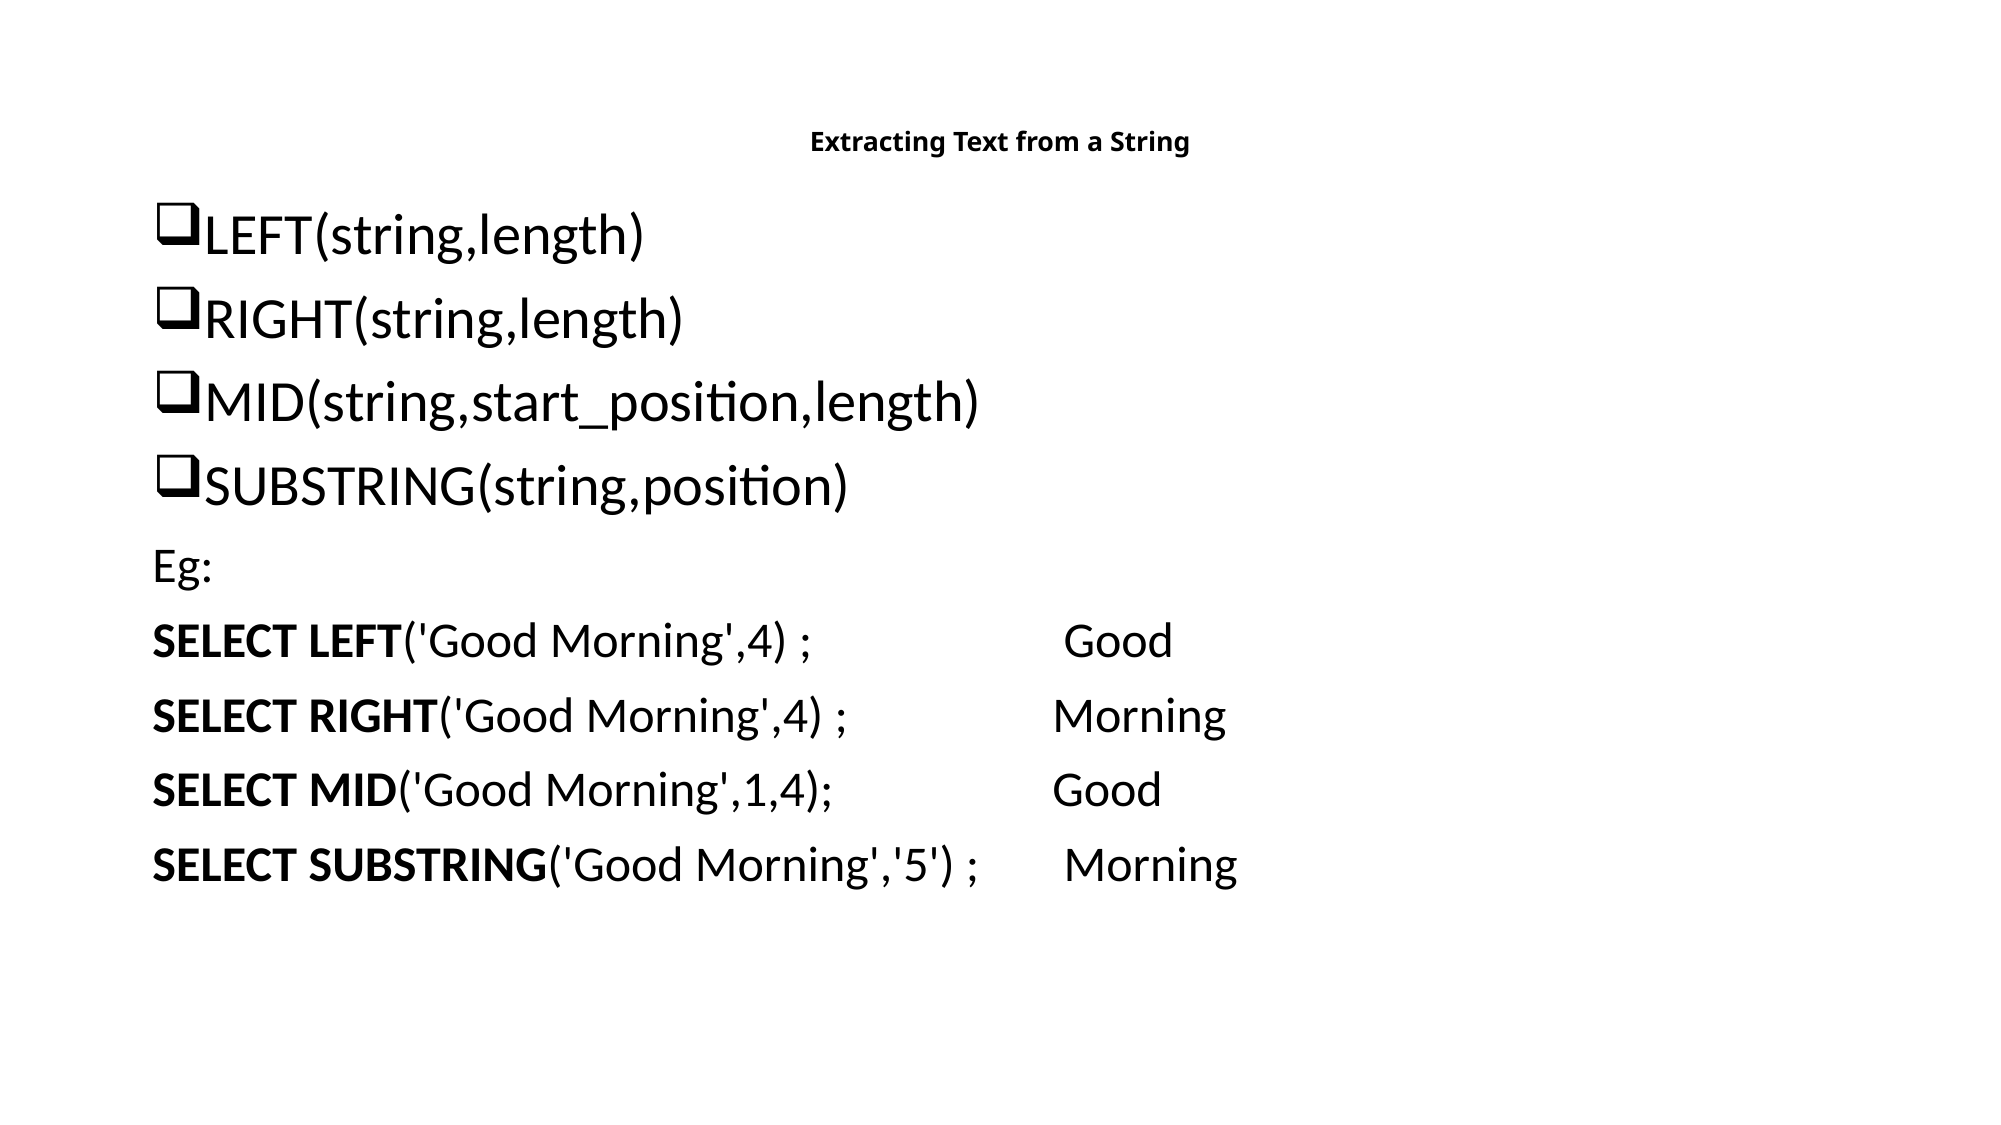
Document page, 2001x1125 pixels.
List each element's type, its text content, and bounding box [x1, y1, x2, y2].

list LEFT(string,length) RIGHT(string,length) MID(string,start_position,length) SUBSTRING(string,position) Eg: SELECT LEFT('Good Morning',4) ; Good SELECT RIGHT('Good Morning',4) ; Morning SELECT MID('Good Morning',1,4); Good SELECT SUBSTRING('Good Morning','5') ; Morning [137, 196, 1863, 1014]
title Extracting Text from a String [137, 91, 1863, 196]
